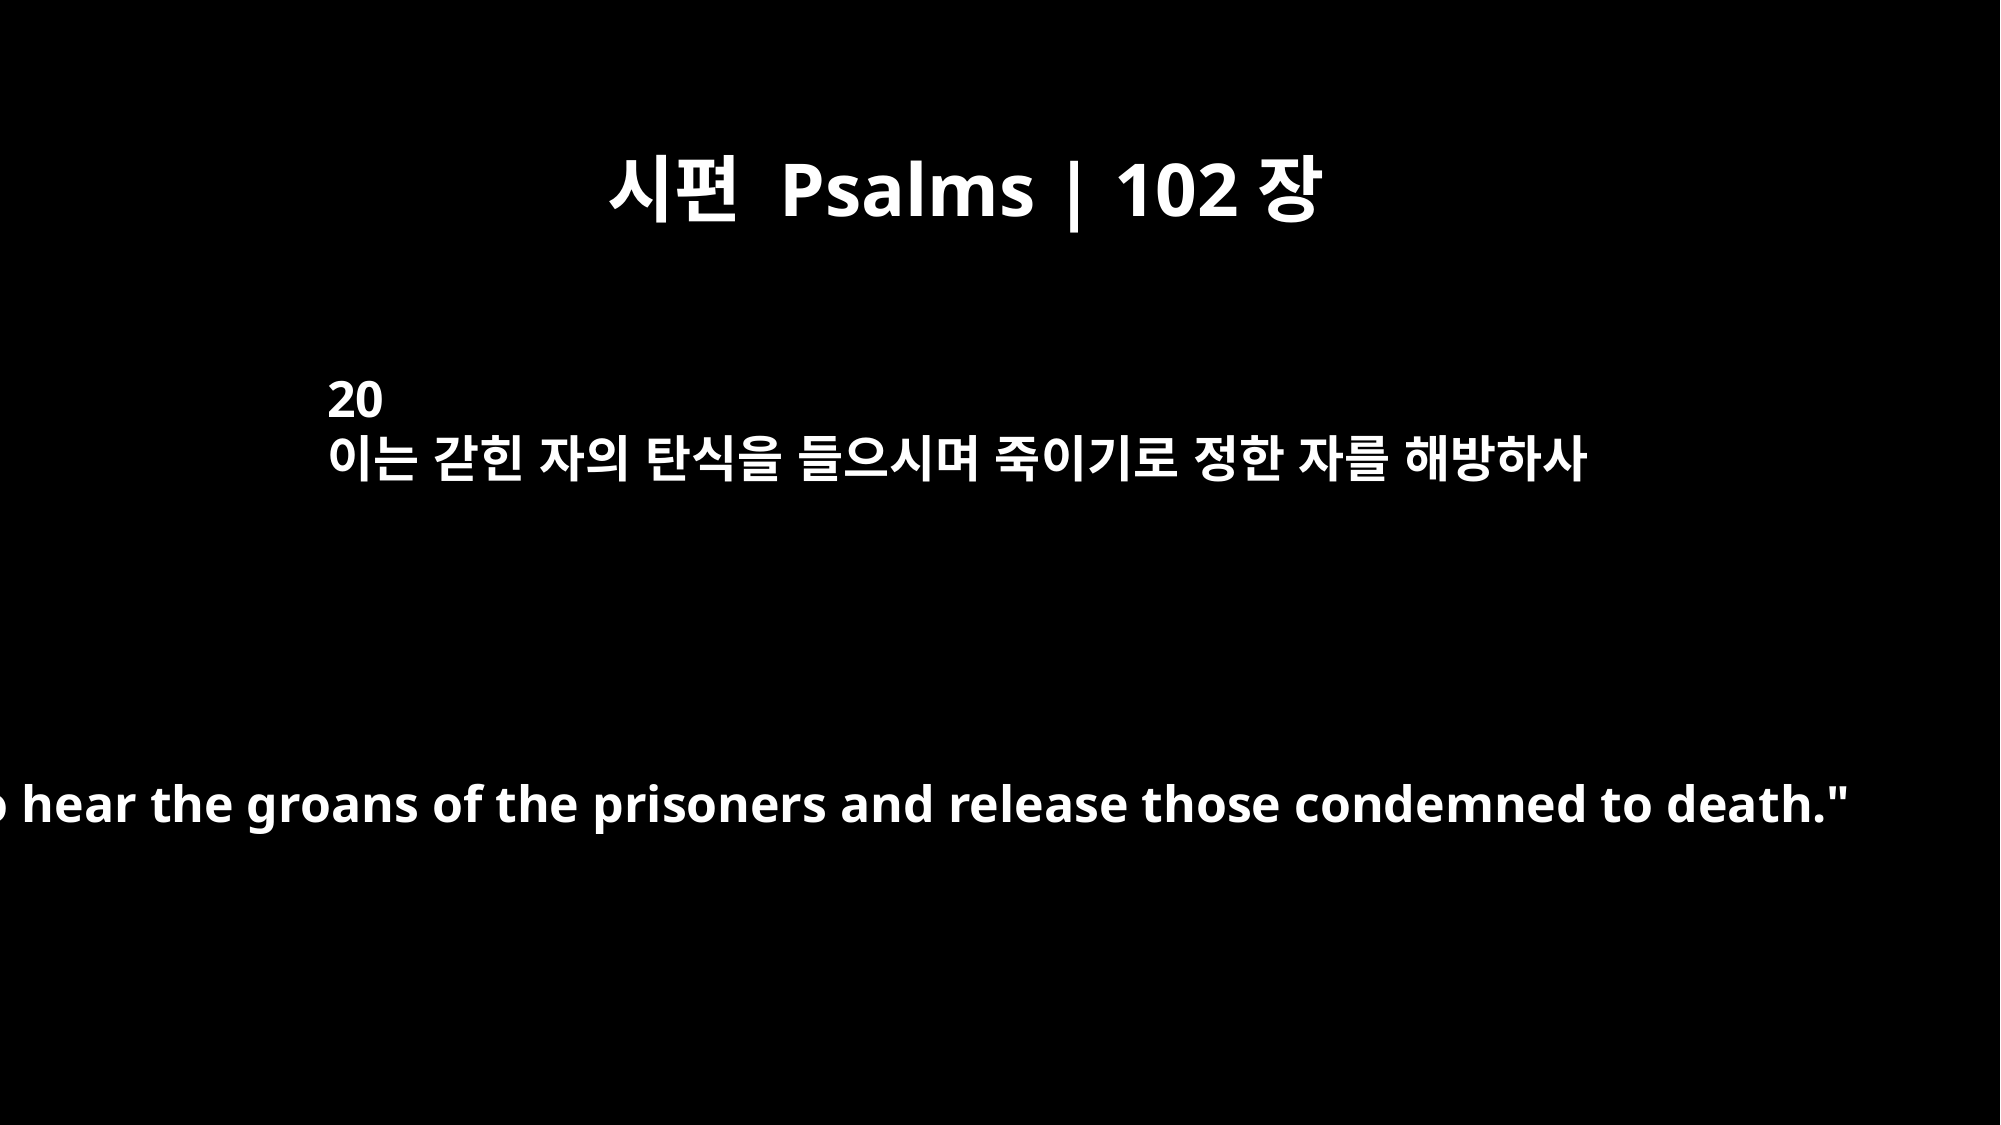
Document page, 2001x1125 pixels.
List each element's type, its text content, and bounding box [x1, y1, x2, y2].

text_box to hear the groans of the prisoners and release those condemned to death." [0, 764, 1867, 840]
text_box 시편 Psalms | 102장 [592, 136, 1340, 239]
text_box 20 이는 갇힌 자의 탄식을 들으시며 죽이기로 정한 자를 해방하사 [312, 359, 1605, 495]
